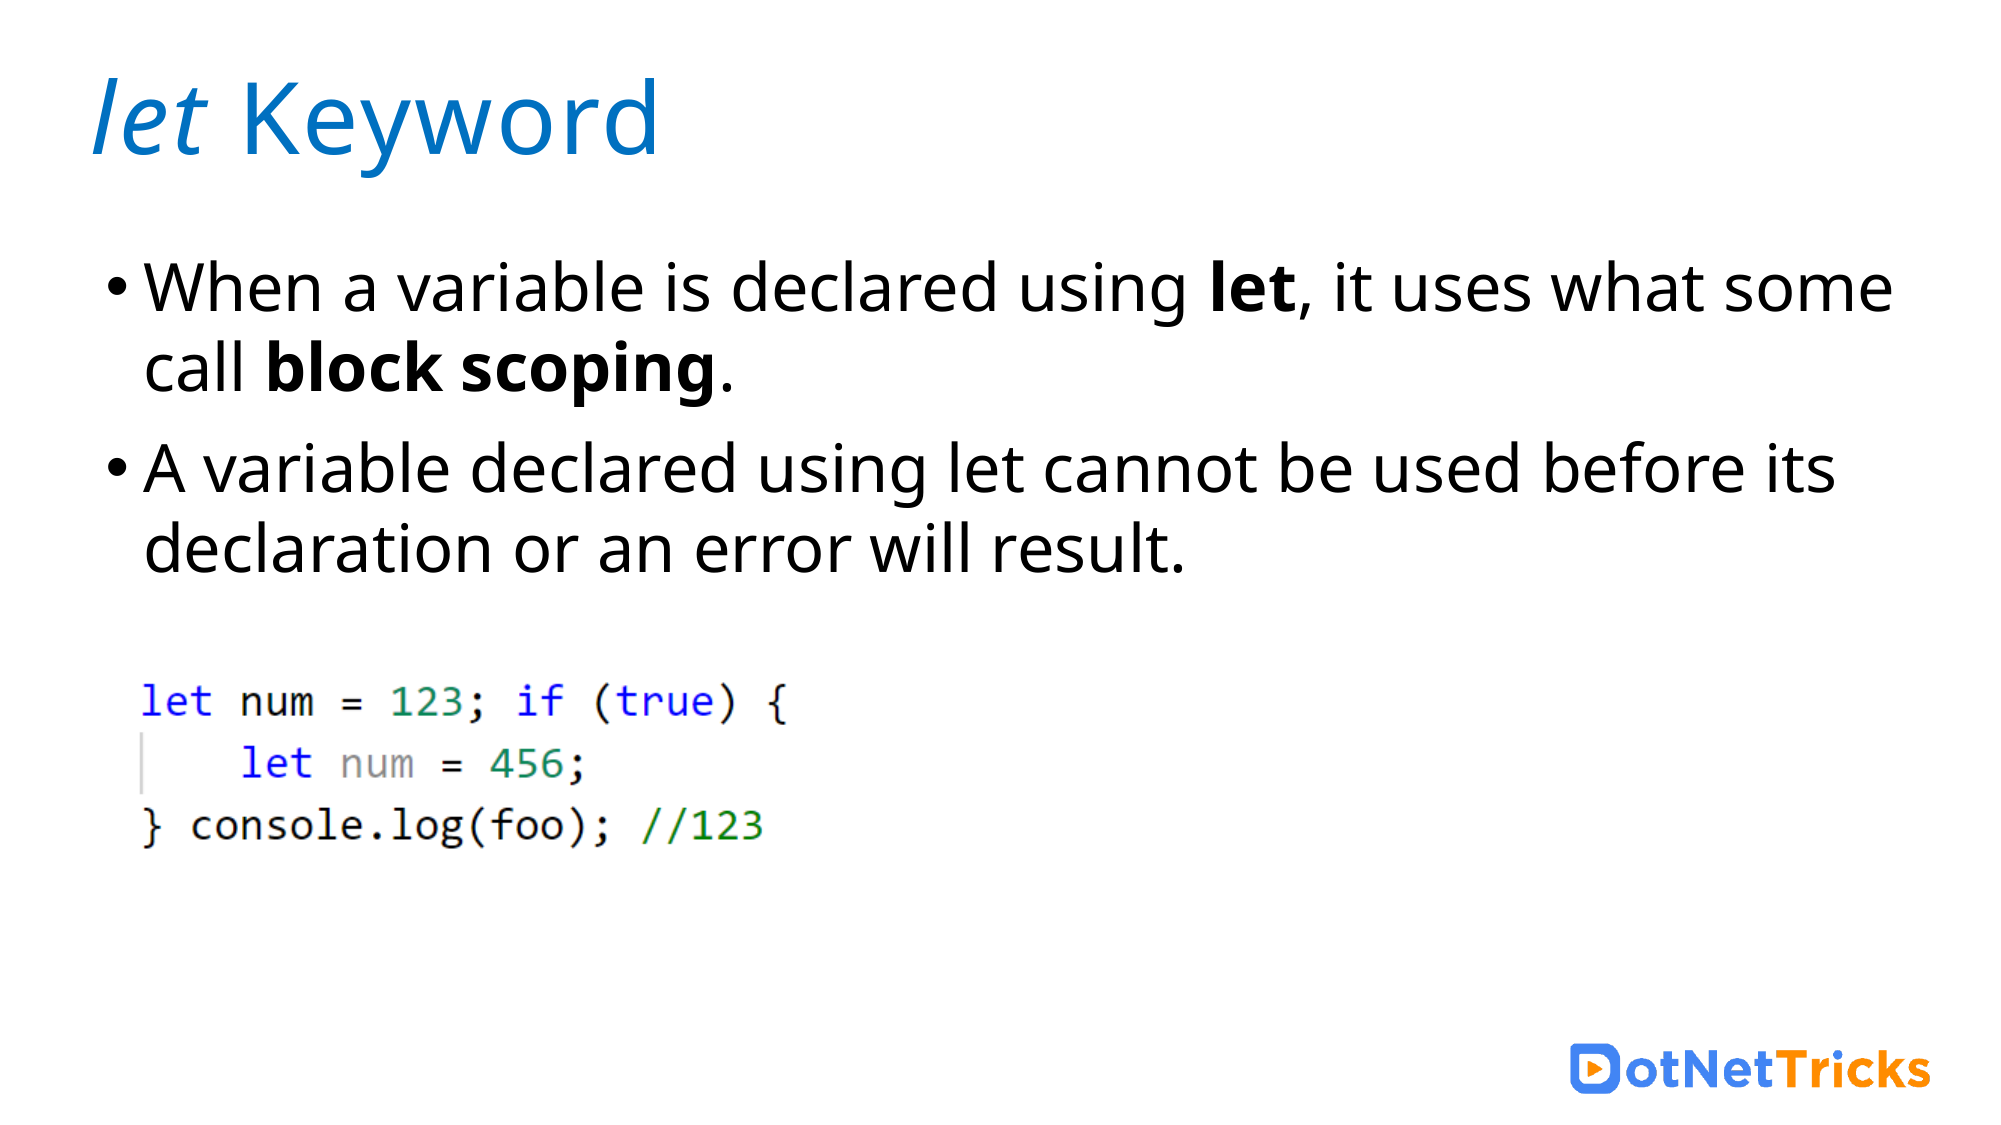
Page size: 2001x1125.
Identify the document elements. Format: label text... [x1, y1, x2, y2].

picture [1566, 1071, 1932, 1100]
picture [116, 654, 875, 888]
title let Keyword [90, 59, 1909, 175]
list When a variable is declared using let, it uses what some call block scoping. A variable declared using let cannot be used before its declaration or an error will result. [90, 237, 1936, 1071]
